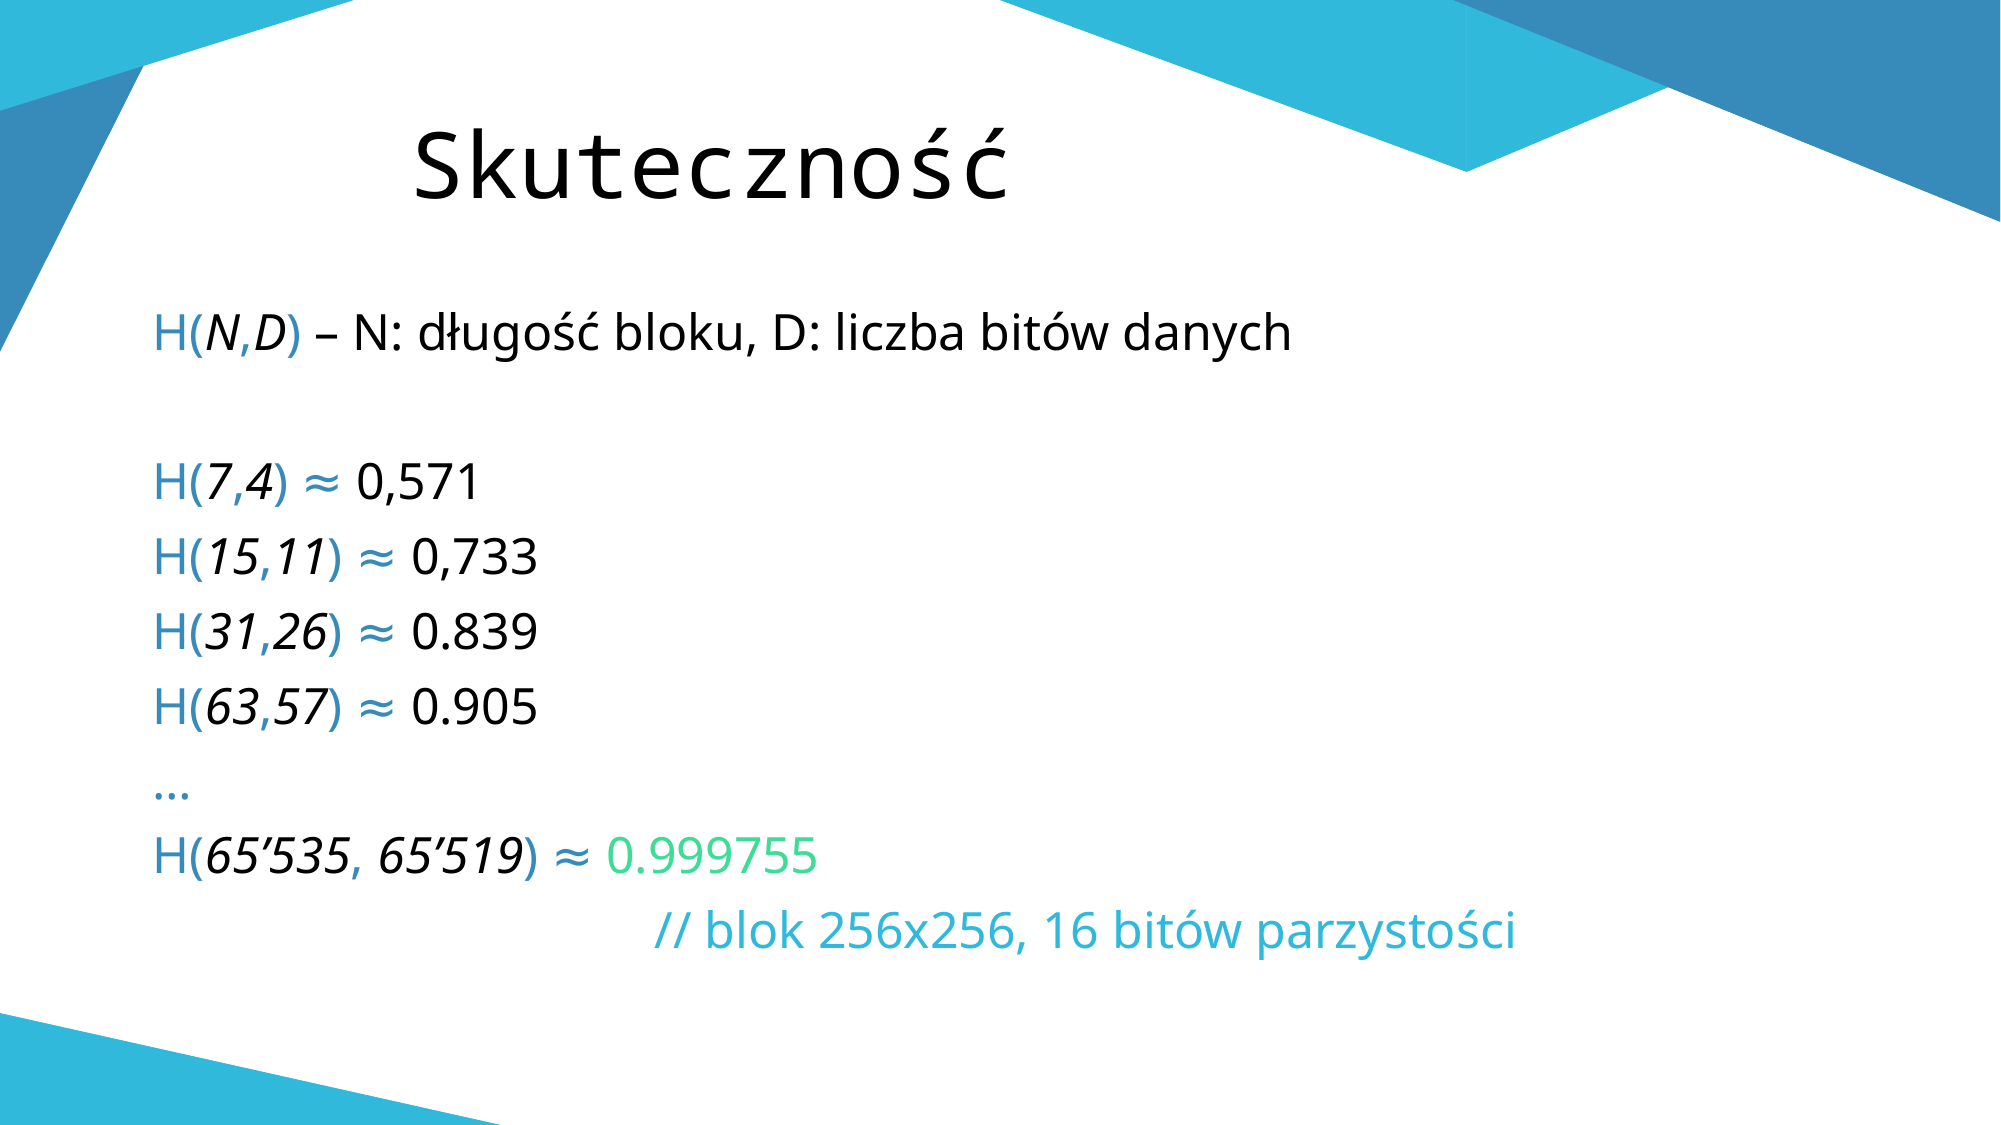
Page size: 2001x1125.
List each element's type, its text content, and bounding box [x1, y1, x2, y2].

title Skuteczność [137, 59, 1287, 278]
list H(N,D) – N: długość bloku, D: liczba bitów danych H(7,4) ≈ 0,571 H(15,11) ≈ 0,733 H(31,26) ≈ 0.839 H(63,57) ≈ 0.905 … H(65’535, 65’519) ≈ 0.999755 // blok 256x256, 16 bitów parzystości [137, 299, 1863, 1014]
